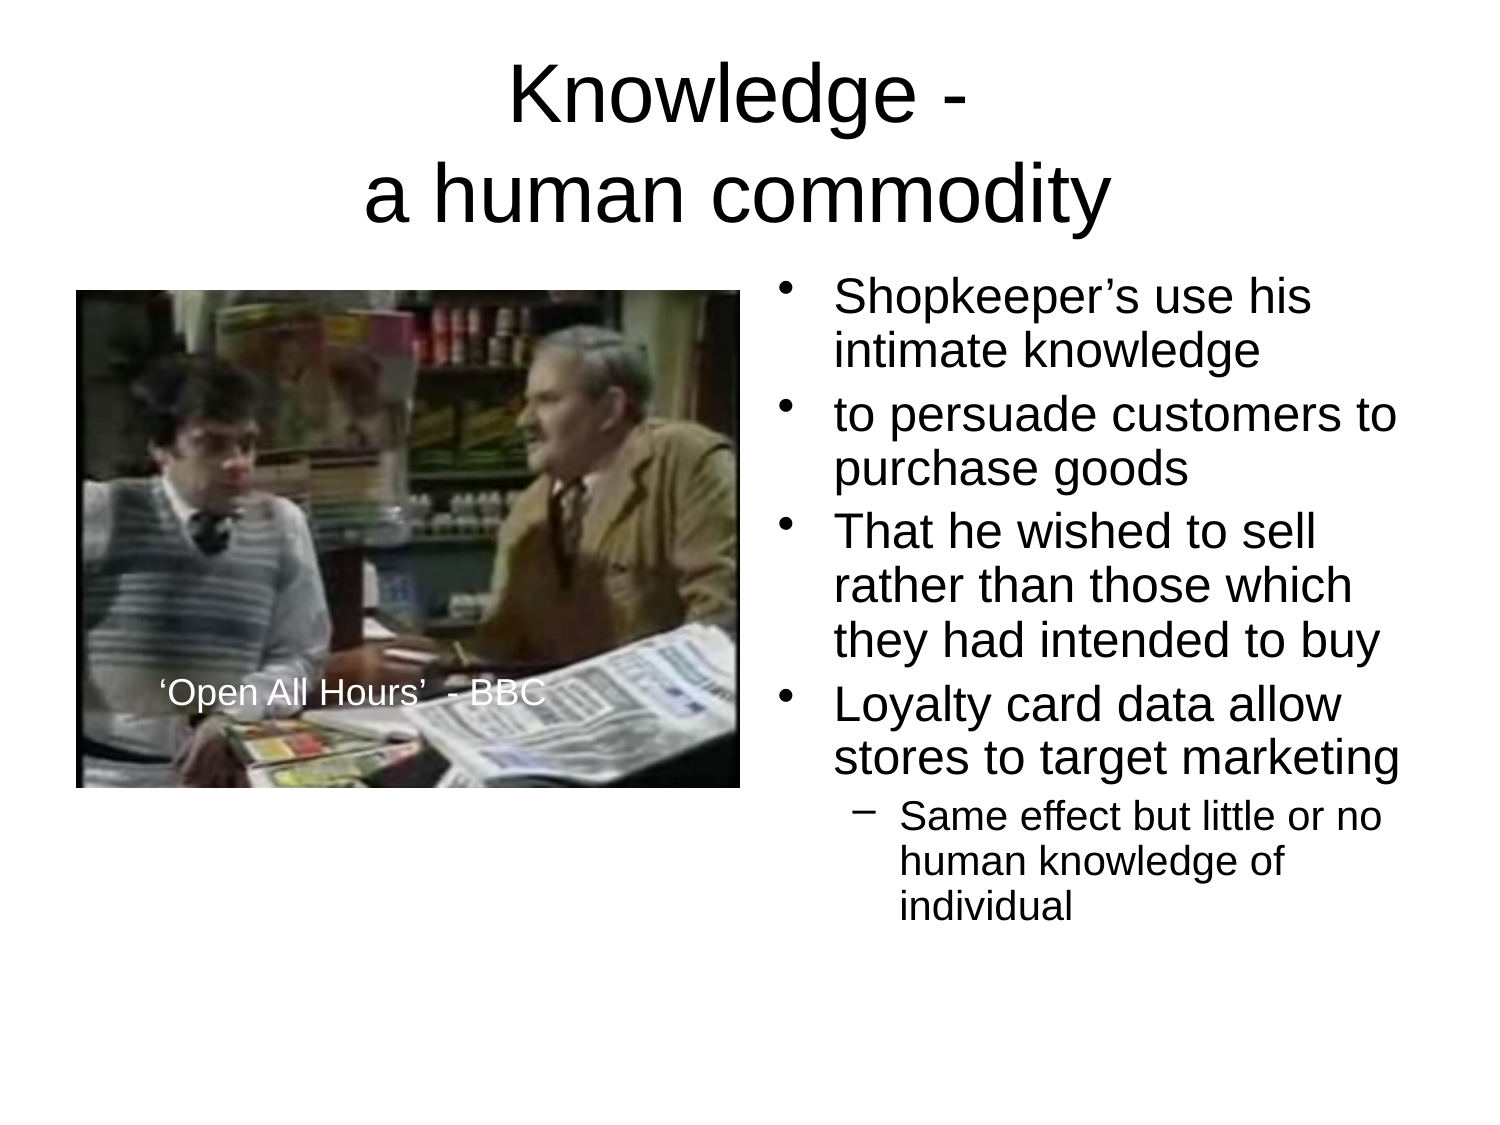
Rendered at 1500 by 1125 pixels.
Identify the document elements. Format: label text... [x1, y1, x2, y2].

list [76, 290, 740, 788]
title Knowledge - a human commodity [74, 44, 1426, 233]
list Shopkeeper’s use his intimate knowledge to persuade customers to purchase goods That he wished to sell rather than those which they had intended to buy Loyalty card data allow stores to target marketing Same effect but little or no human knowledge of individual [762, 262, 1426, 1006]
